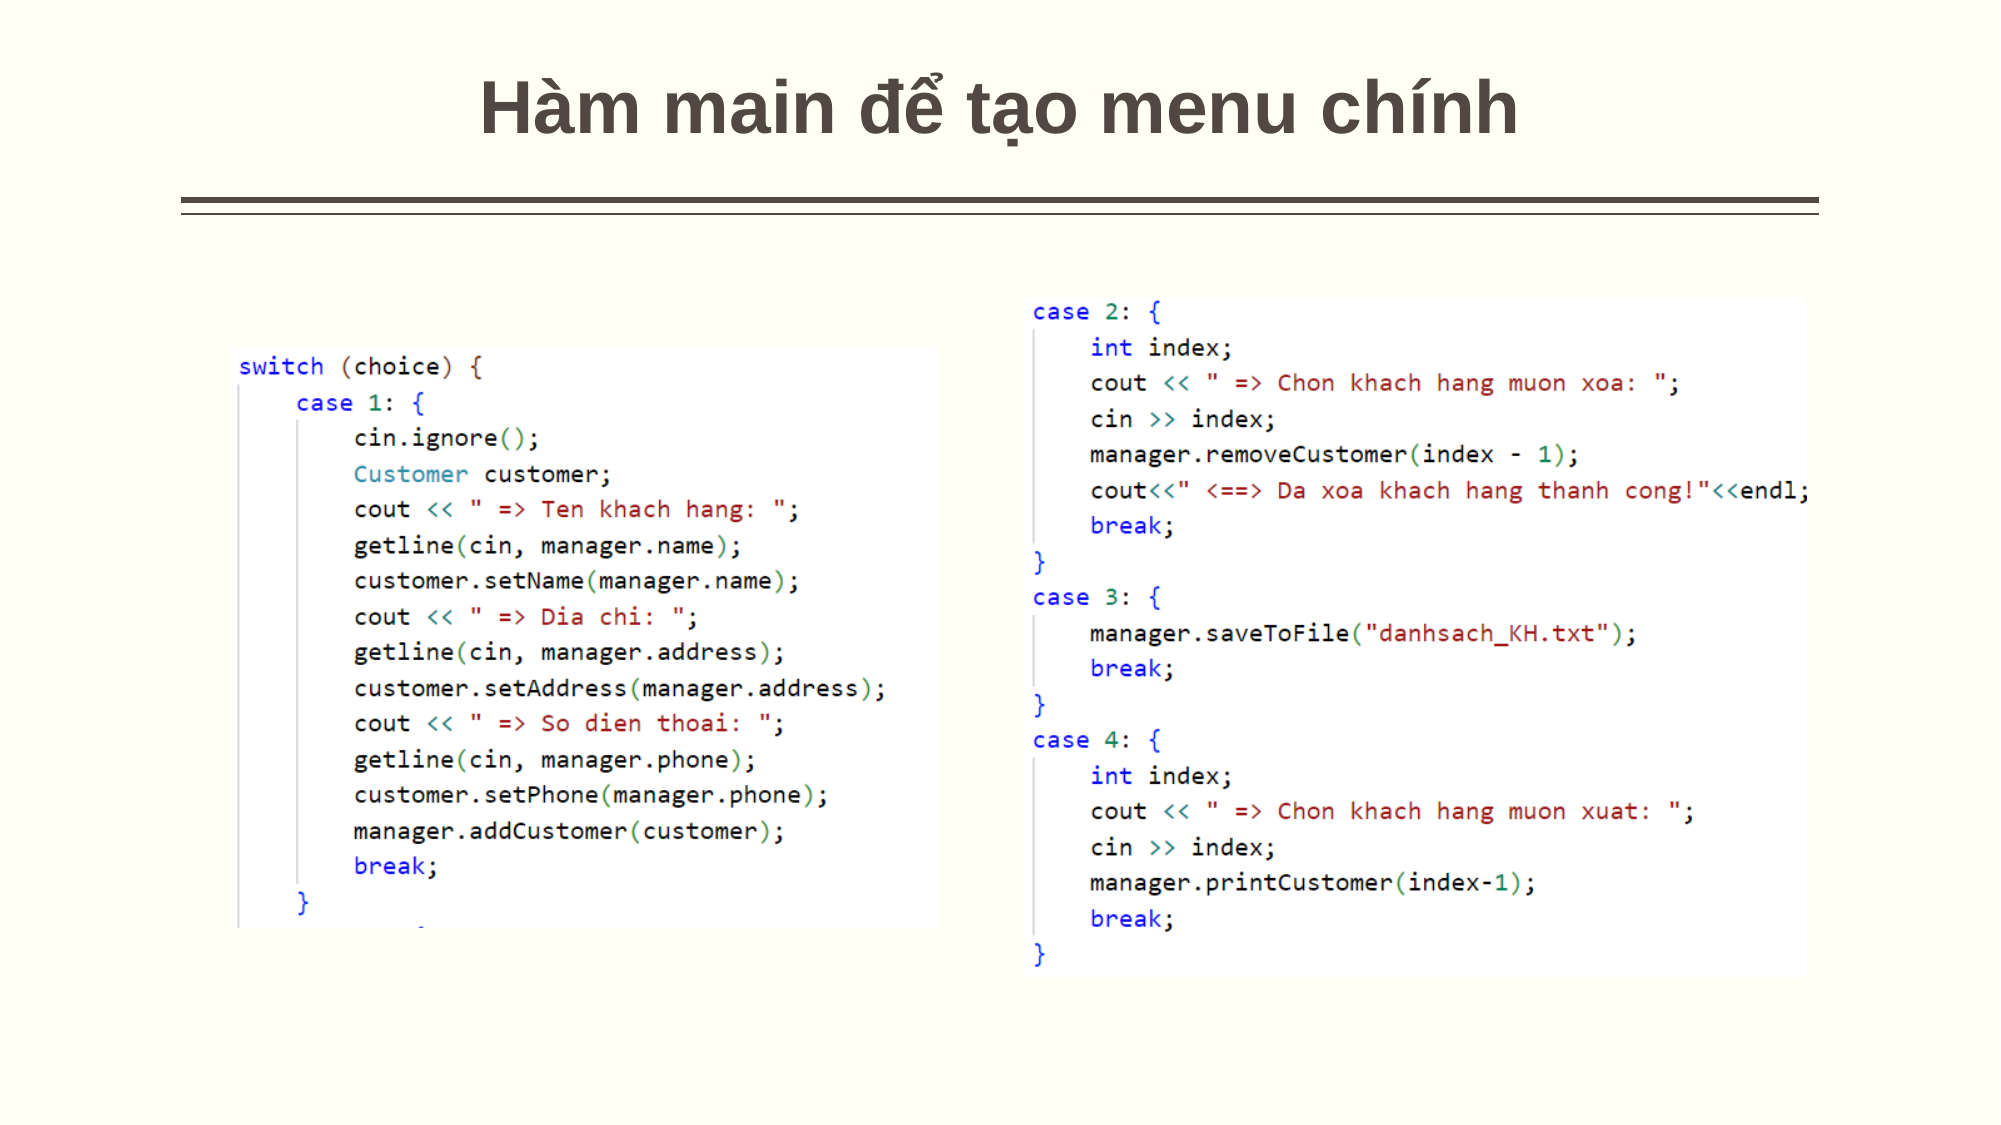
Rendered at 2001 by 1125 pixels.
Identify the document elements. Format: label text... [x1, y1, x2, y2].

text_box Hàm main để tạo menu​ chính [301, 51, 1699, 157]
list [230, 347, 938, 928]
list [1024, 297, 1807, 977]
